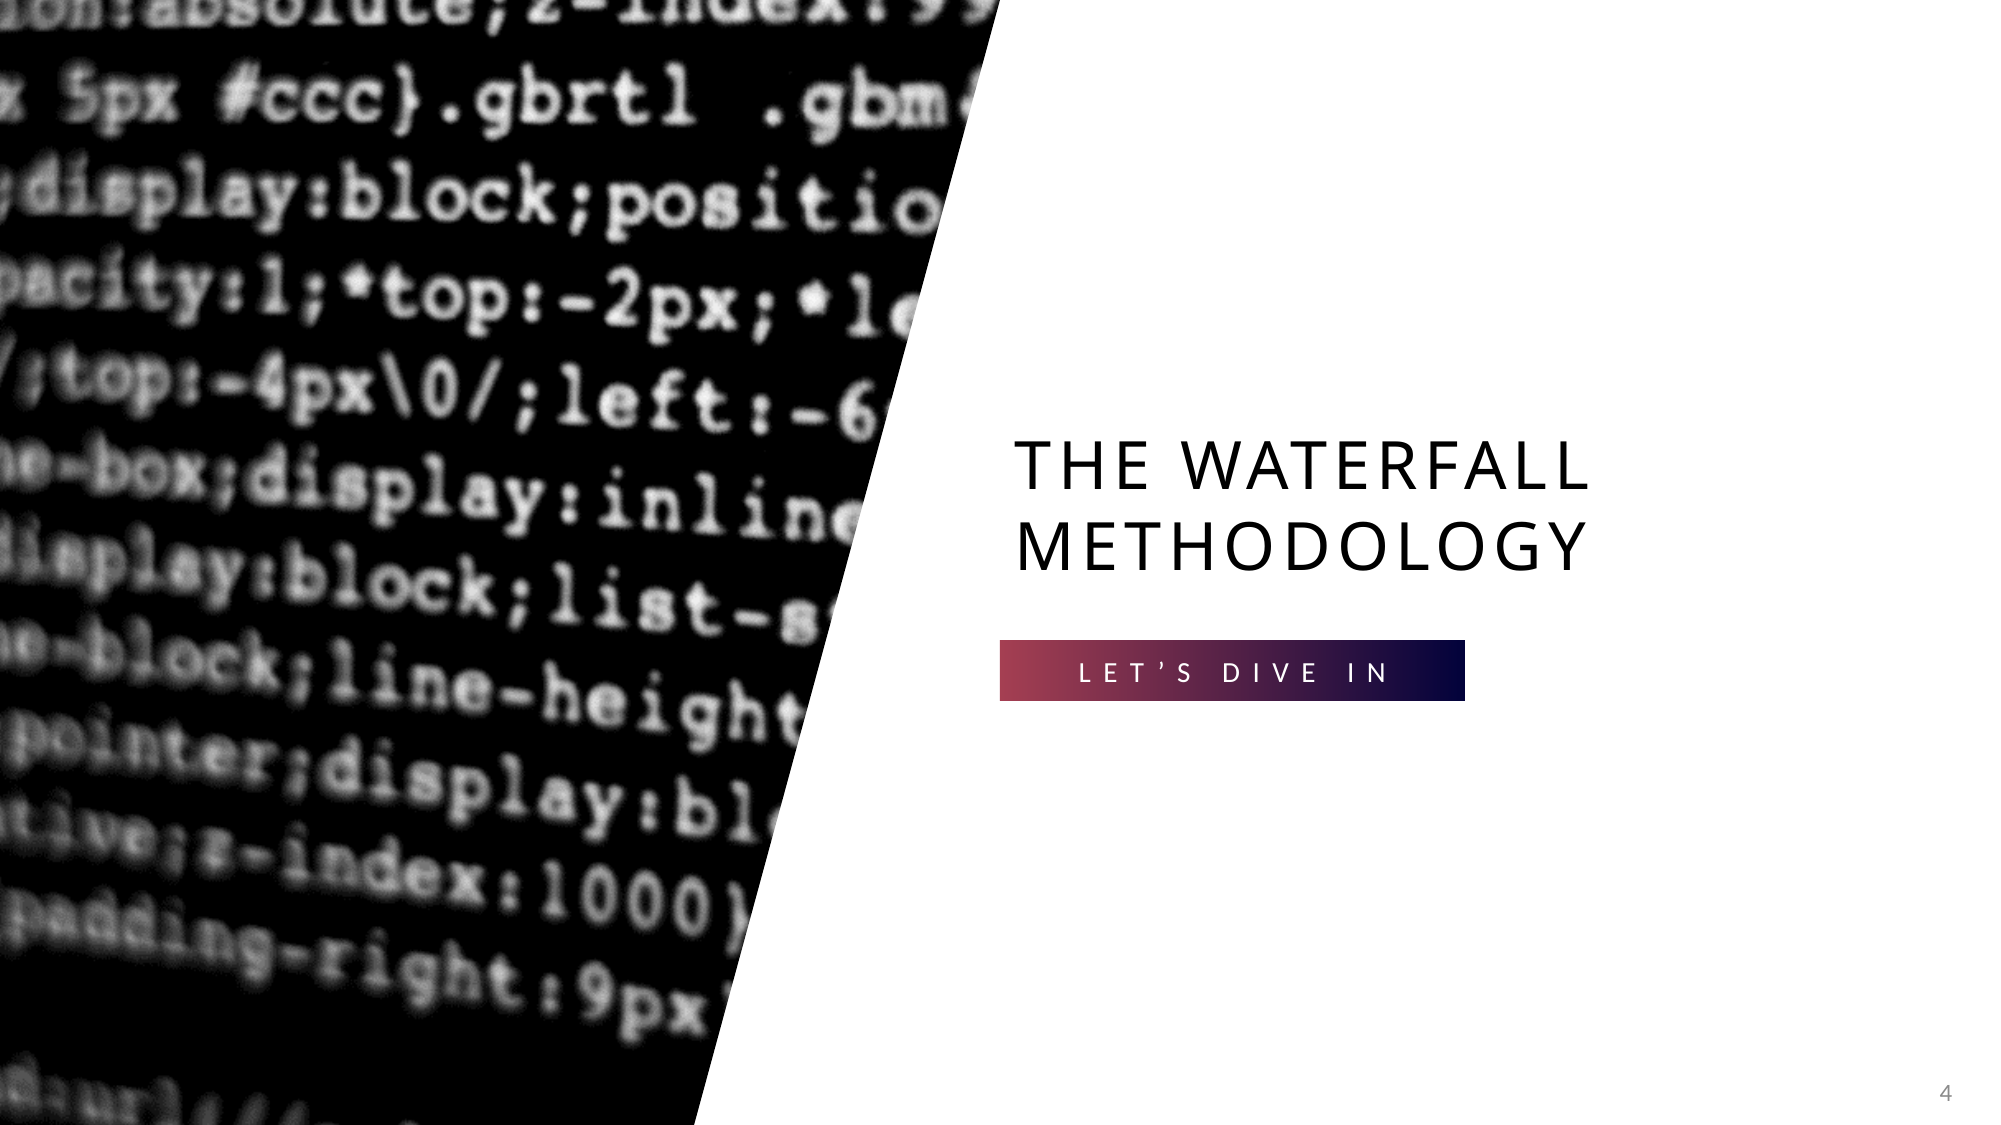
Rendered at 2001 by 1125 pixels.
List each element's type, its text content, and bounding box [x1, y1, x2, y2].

picture [0, 0, 1000, 1125]
slide_number 4 [1894, 1061, 1968, 1121]
list Let’s Dive In [1000, 640, 1465, 701]
title THE WATERFALL METHODOLOGY [1000, 318, 1862, 591]
